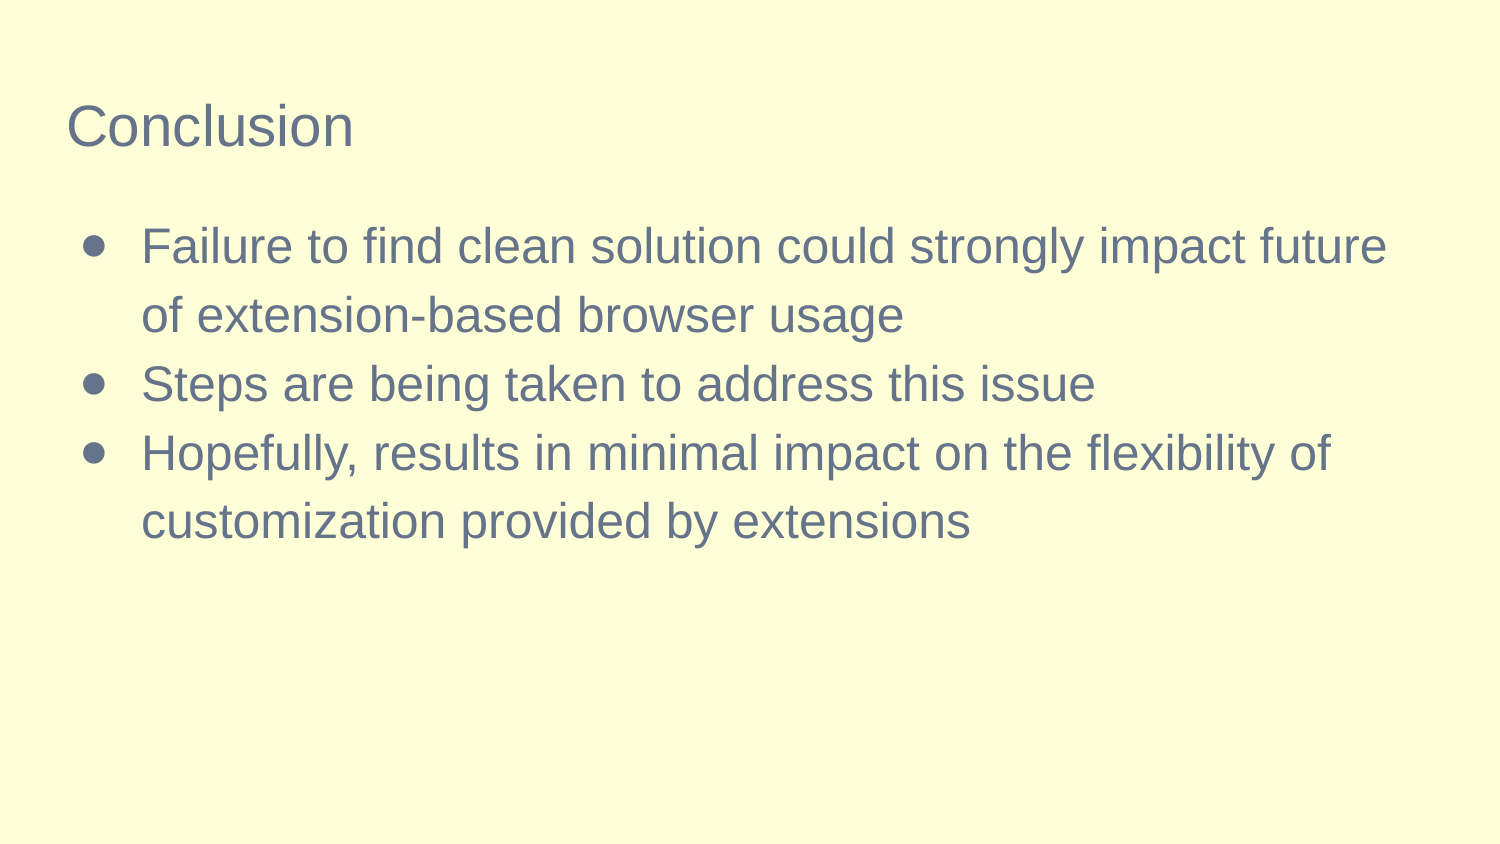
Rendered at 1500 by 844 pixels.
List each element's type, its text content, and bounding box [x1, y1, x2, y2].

list Failure to find clean solution could strongly impact future of extension-based browser usage Steps are being taken to address this issue Hopefully, results in minimal impact on the flexibility of customization provided by extensions [51, 189, 1449, 750]
title Conclusion [51, 72, 1449, 167]
